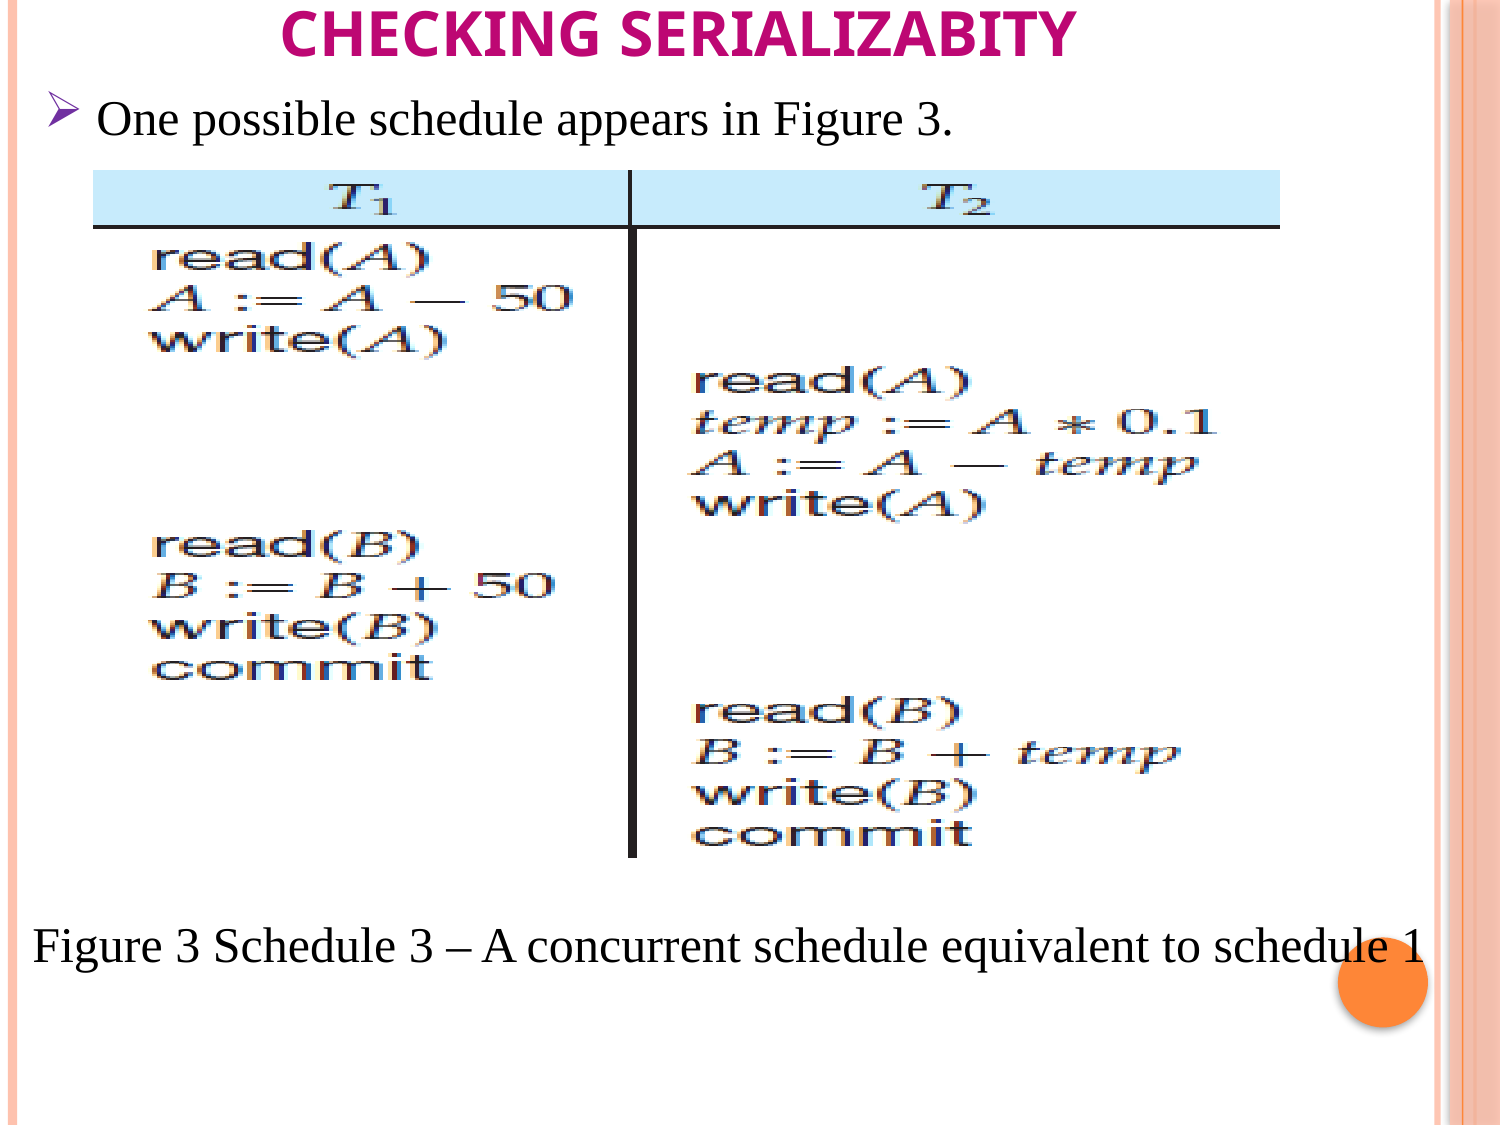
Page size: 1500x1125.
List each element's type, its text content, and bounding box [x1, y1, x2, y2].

text_box Figure 3 Schedule 3 – A concurrent schedule equivalent to schedule 1 [17, 905, 1471, 980]
title Checking Serializabity [41, 0, 1317, 77]
text_box One possible schedule appears in Figure 3. [29, 78, 1471, 153]
picture [64, 160, 1306, 859]
